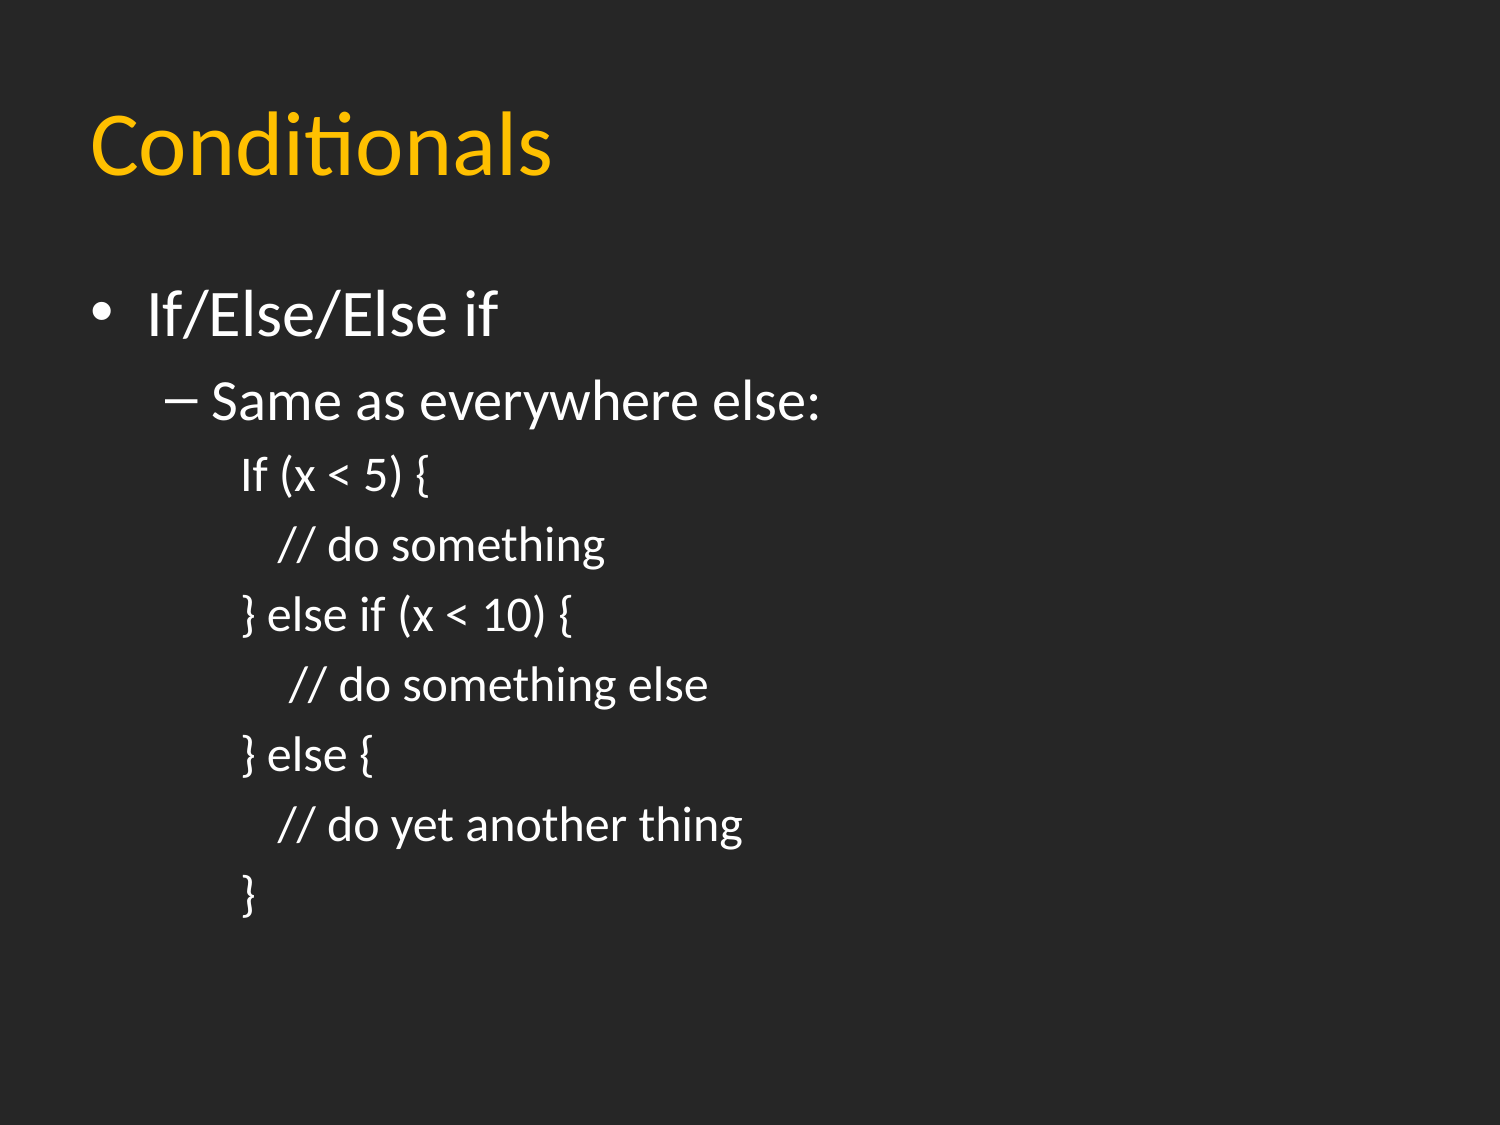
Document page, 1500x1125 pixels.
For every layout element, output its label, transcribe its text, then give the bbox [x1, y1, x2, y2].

list If/Else/Else if Same as everywhere else: If (x < 5) { // do something } else if (x < 10) { // do something else } else { // do yet another thing } [75, 262, 1425, 1005]
title Conditionals [75, 45, 1425, 233]
